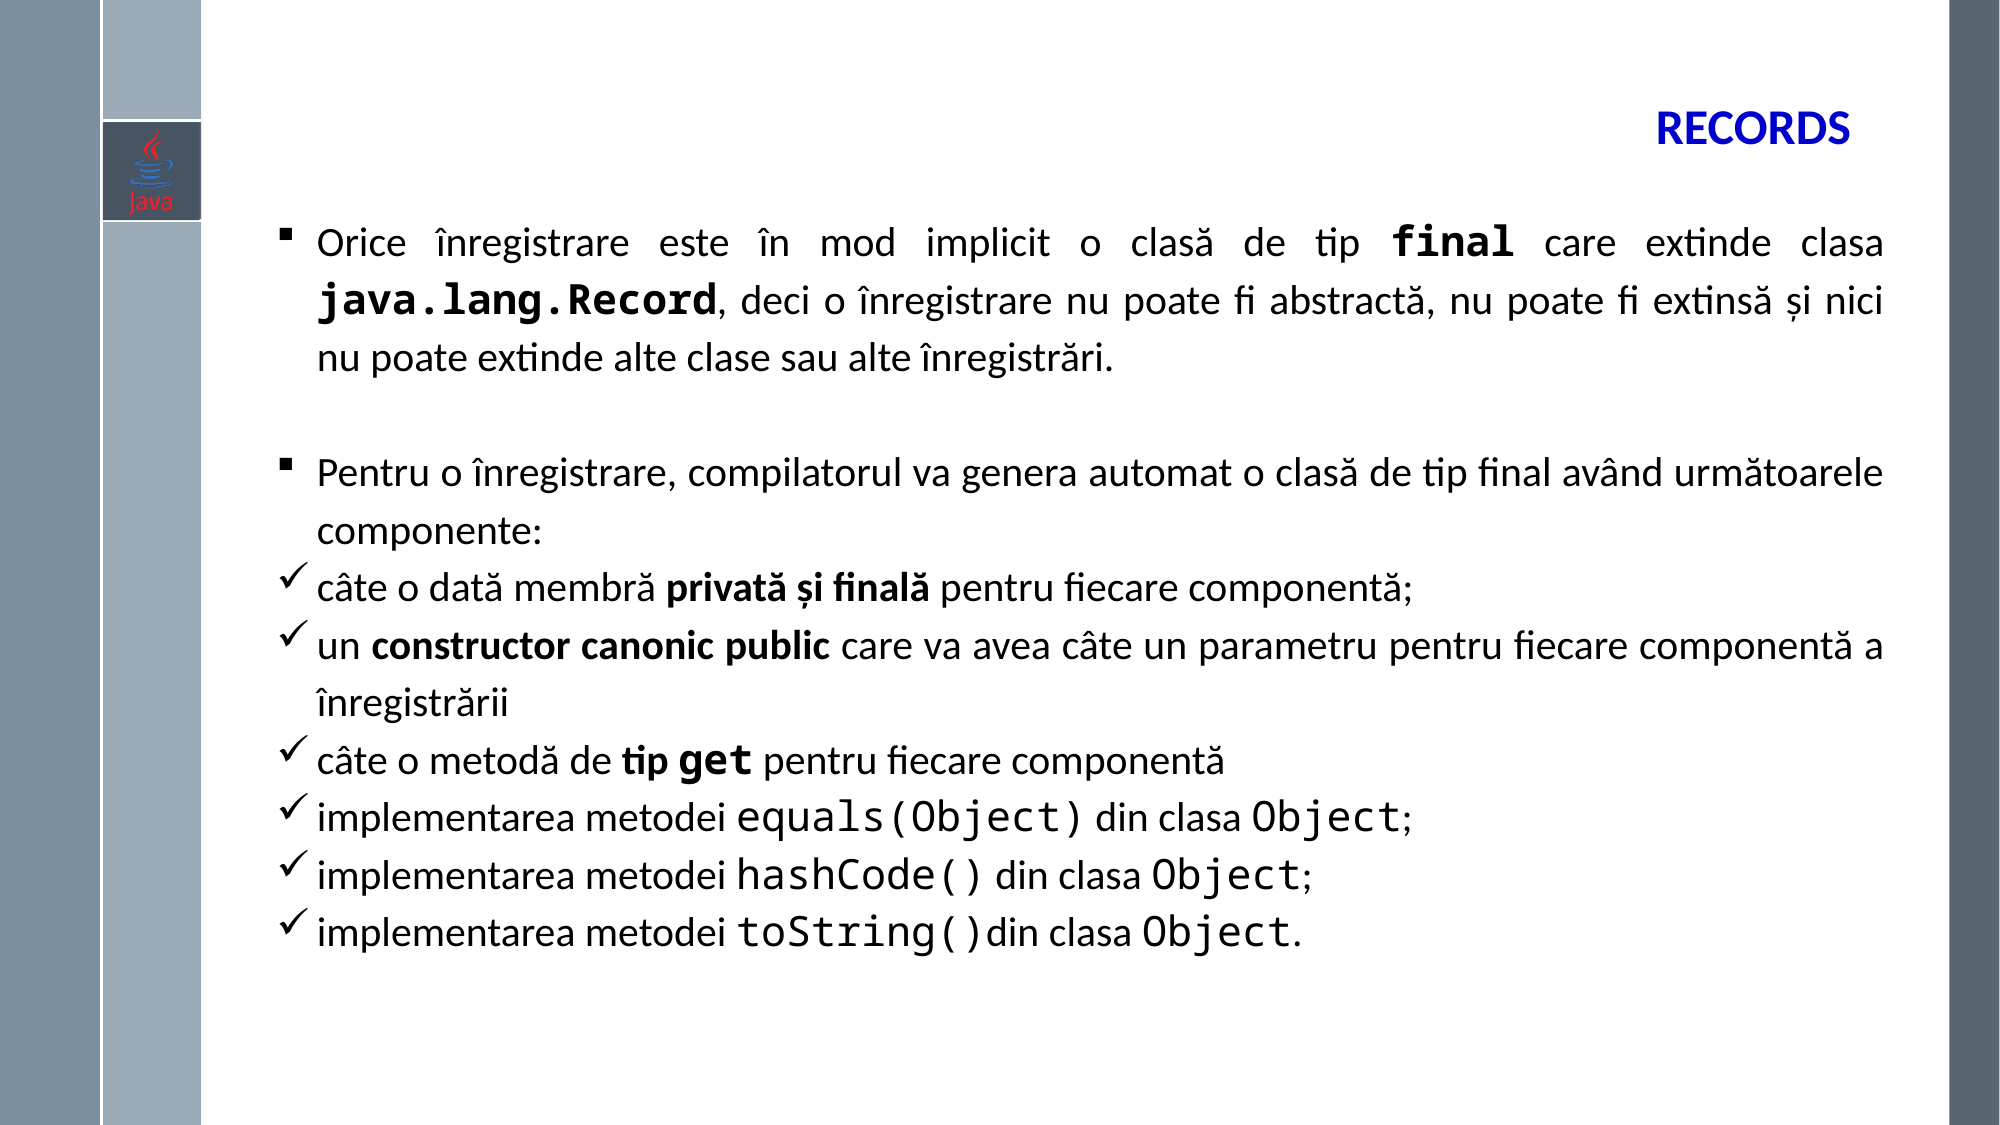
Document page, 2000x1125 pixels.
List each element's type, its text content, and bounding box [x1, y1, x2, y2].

title RECORDS [261, 29, 1867, 163]
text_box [102, 122, 200, 221]
list Orice înregistrare este în mod implicit o clasă de tip final care extinde clasa java.lang.Record, deci o înregistrare nu poate fi abstractă, nu poate fi extinsă și nici nu poate extinde alte clase sau alte înregistrări. Pentru o înregistrare, compilatorul va genera automat o clasă de tip final având următoarele componente: câte o dată membră privată și finală pentru fiecare componentă; un constructor canonic public care va avea câte un parametru pentru fiecare componentă a înregistrării câte o metodă de tip get pentru fiecare componentă implementarea metodei equals(Object) din clasa Object; implementarea metodei hashCode() din clasa Object; implementarea metodei toString()din clasa Object. [261, 200, 1900, 1050]
